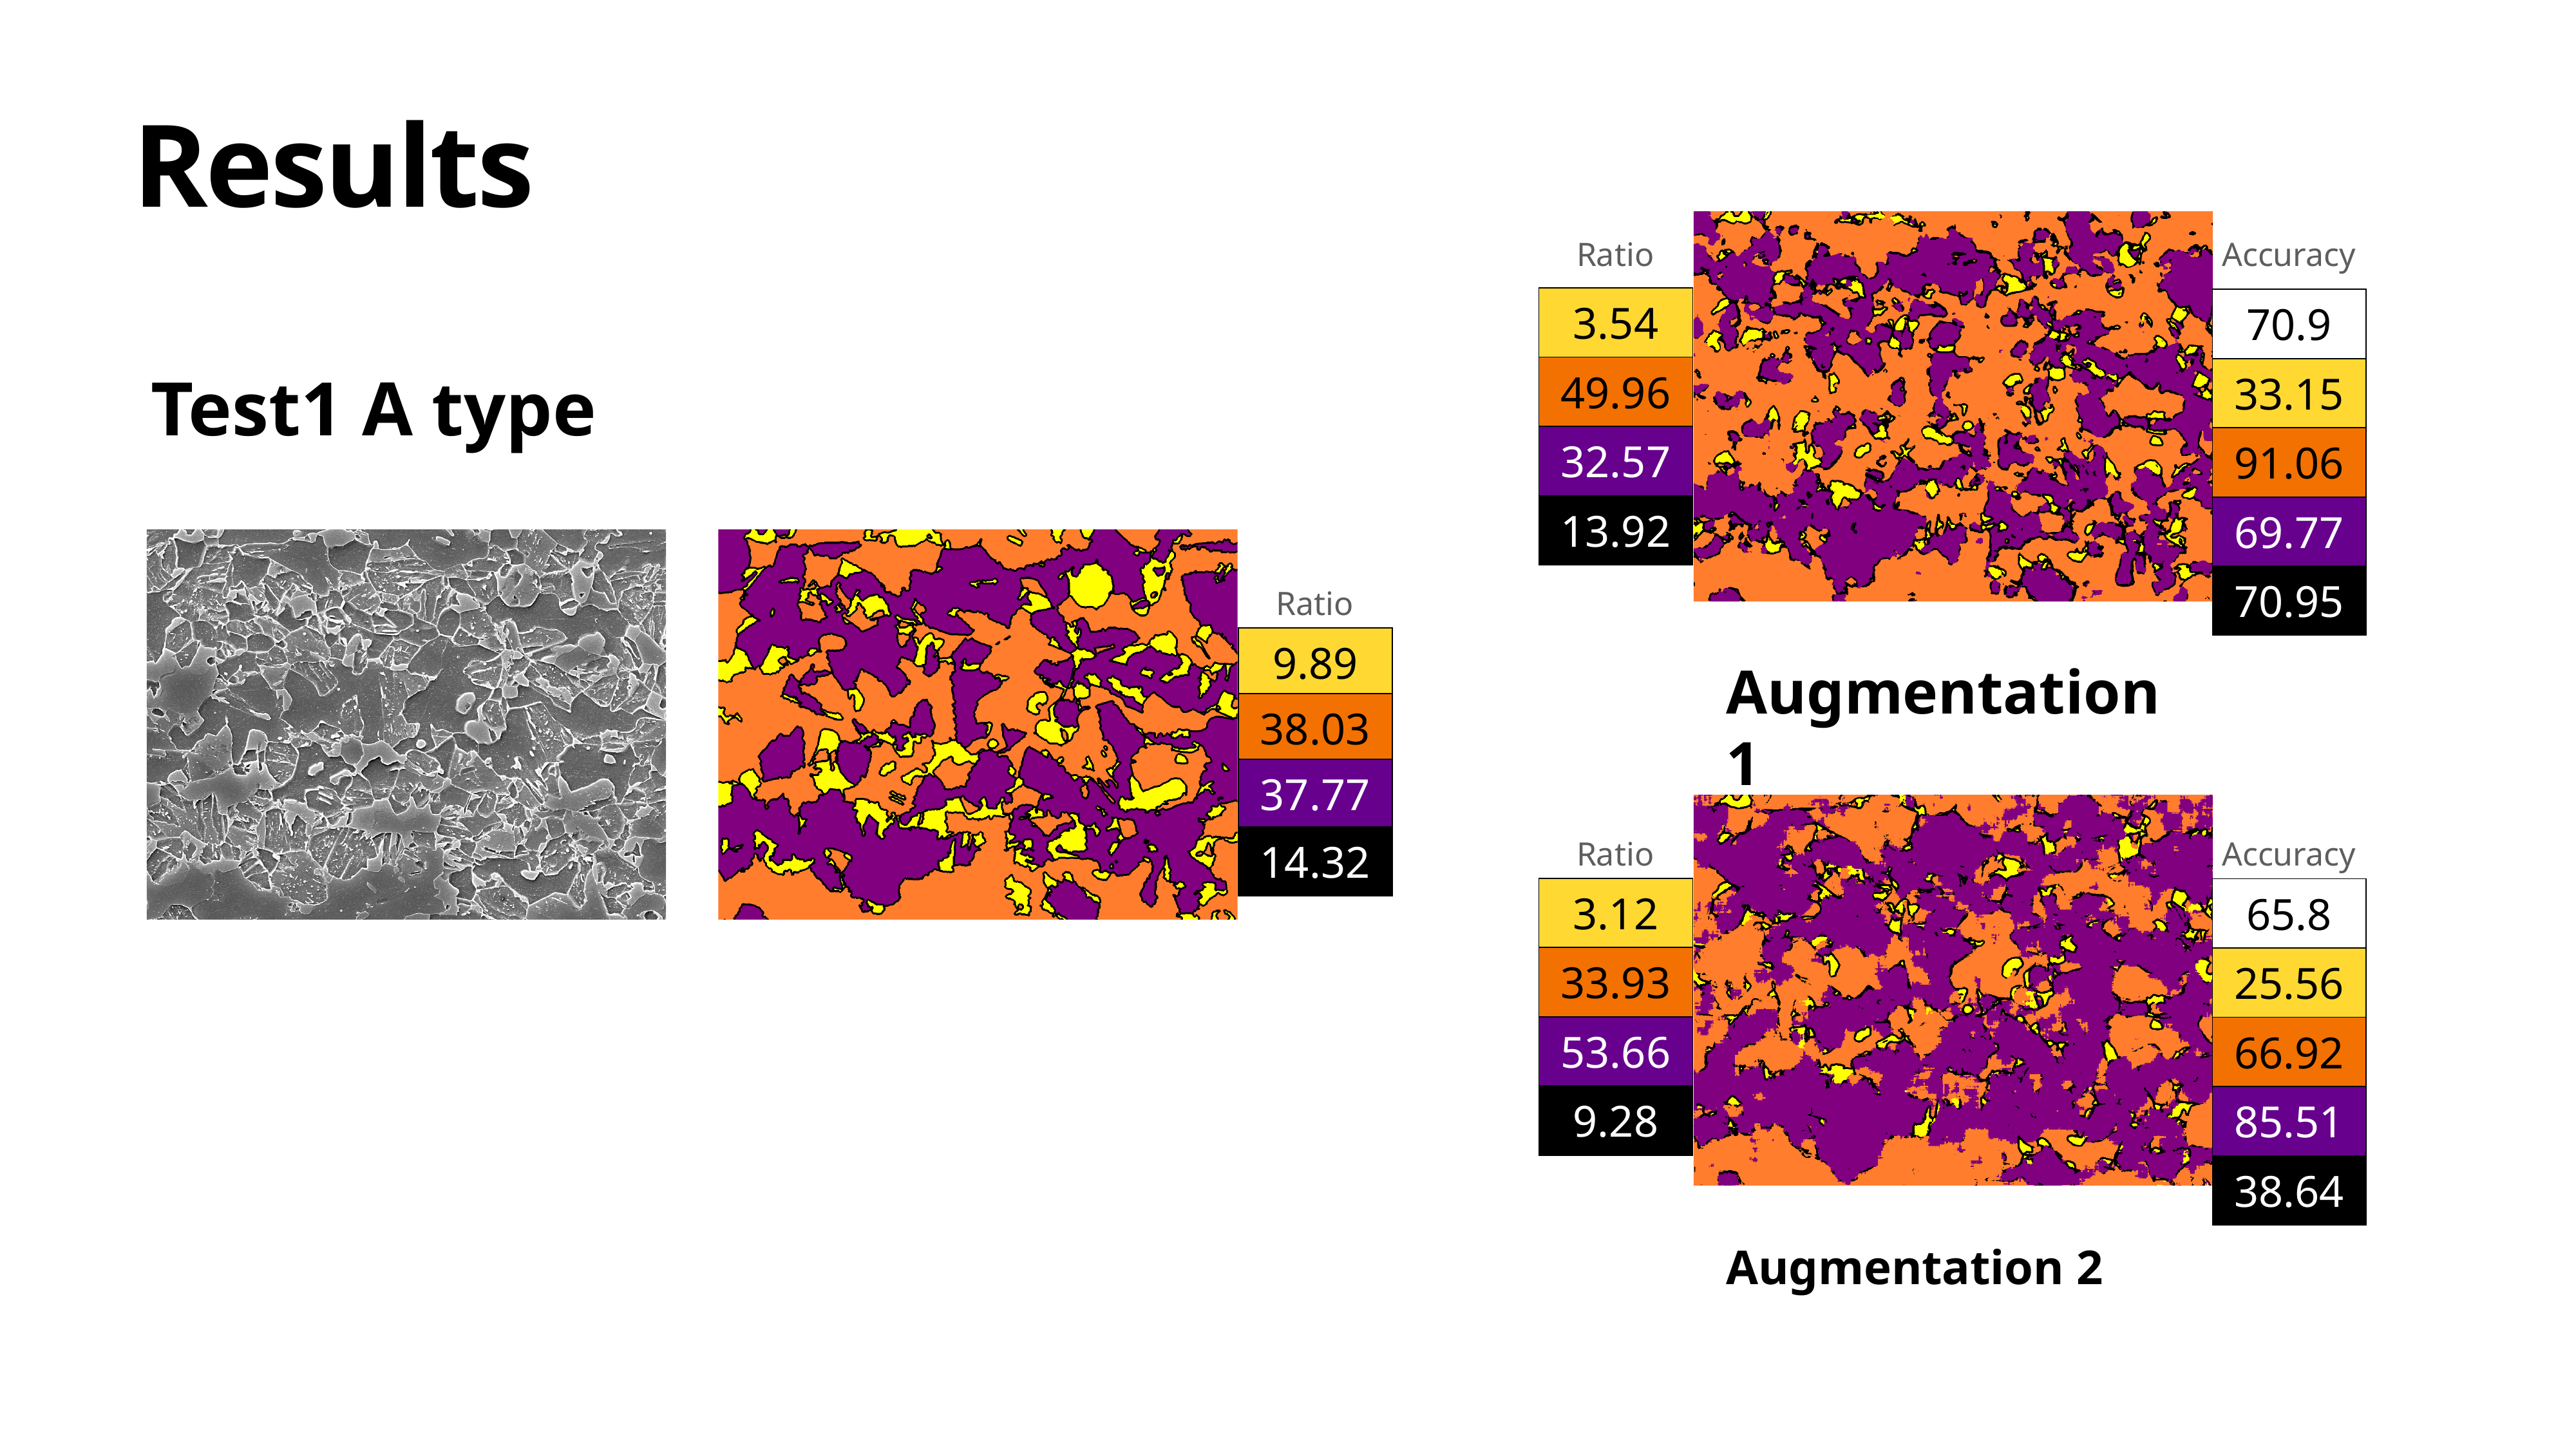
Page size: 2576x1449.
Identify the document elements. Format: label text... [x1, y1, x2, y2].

text_box Test1 A type [146, 357, 611, 456]
table_cell 25.56 [2213, 949, 2365, 1017]
picture [1693, 795, 2213, 1186]
table_cell 38.64 [2213, 1156, 2365, 1224]
table_header 70.9 [2213, 290, 2365, 358]
table_cell 37.77 [1239, 760, 1392, 826]
table_header 65.8 [2213, 879, 2365, 947]
text_box Accuracy [2216, 229, 2362, 279]
table_cell 91.06 [2213, 428, 2365, 497]
table_header 3.12 [1539, 879, 1692, 947]
table_cell 38.03 [1239, 694, 1392, 759]
table_cell 33.93 [1539, 948, 1692, 1016]
title Results [127, 113, 2449, 266]
table_header 9.89 [1239, 629, 1392, 693]
picture [717, 529, 1238, 920]
picture [146, 529, 667, 920]
text_box Ratio [1271, 578, 1359, 627]
table_cell 69.77 [2213, 498, 2365, 565]
table_cell 13.92 [1539, 496, 1692, 564]
table_cell 49.96 [1539, 357, 1692, 426]
text_box Accuracy [2216, 828, 2362, 878]
table_header 3.54 [1539, 289, 1692, 357]
table_cell 66.92 [2213, 1018, 2365, 1086]
picture [1693, 211, 2213, 602]
list Augmentation 1 [1721, 649, 2186, 748]
table_cell 85.51 [2213, 1087, 2365, 1155]
text_box Ratio [1571, 828, 1660, 878]
table_cell 32.57 [1539, 427, 1692, 495]
table_cell 14.32 [1239, 827, 1392, 895]
table_cell 9.28 [1539, 1086, 1692, 1155]
table_cell 33.15 [2213, 359, 2365, 427]
text_box Ratio [1571, 229, 1660, 279]
table_cell 53.66 [1539, 1018, 1692, 1085]
text_box Augmentation 2 [1721, 1233, 2186, 1332]
table_cell 70.95 [2213, 567, 2365, 635]
